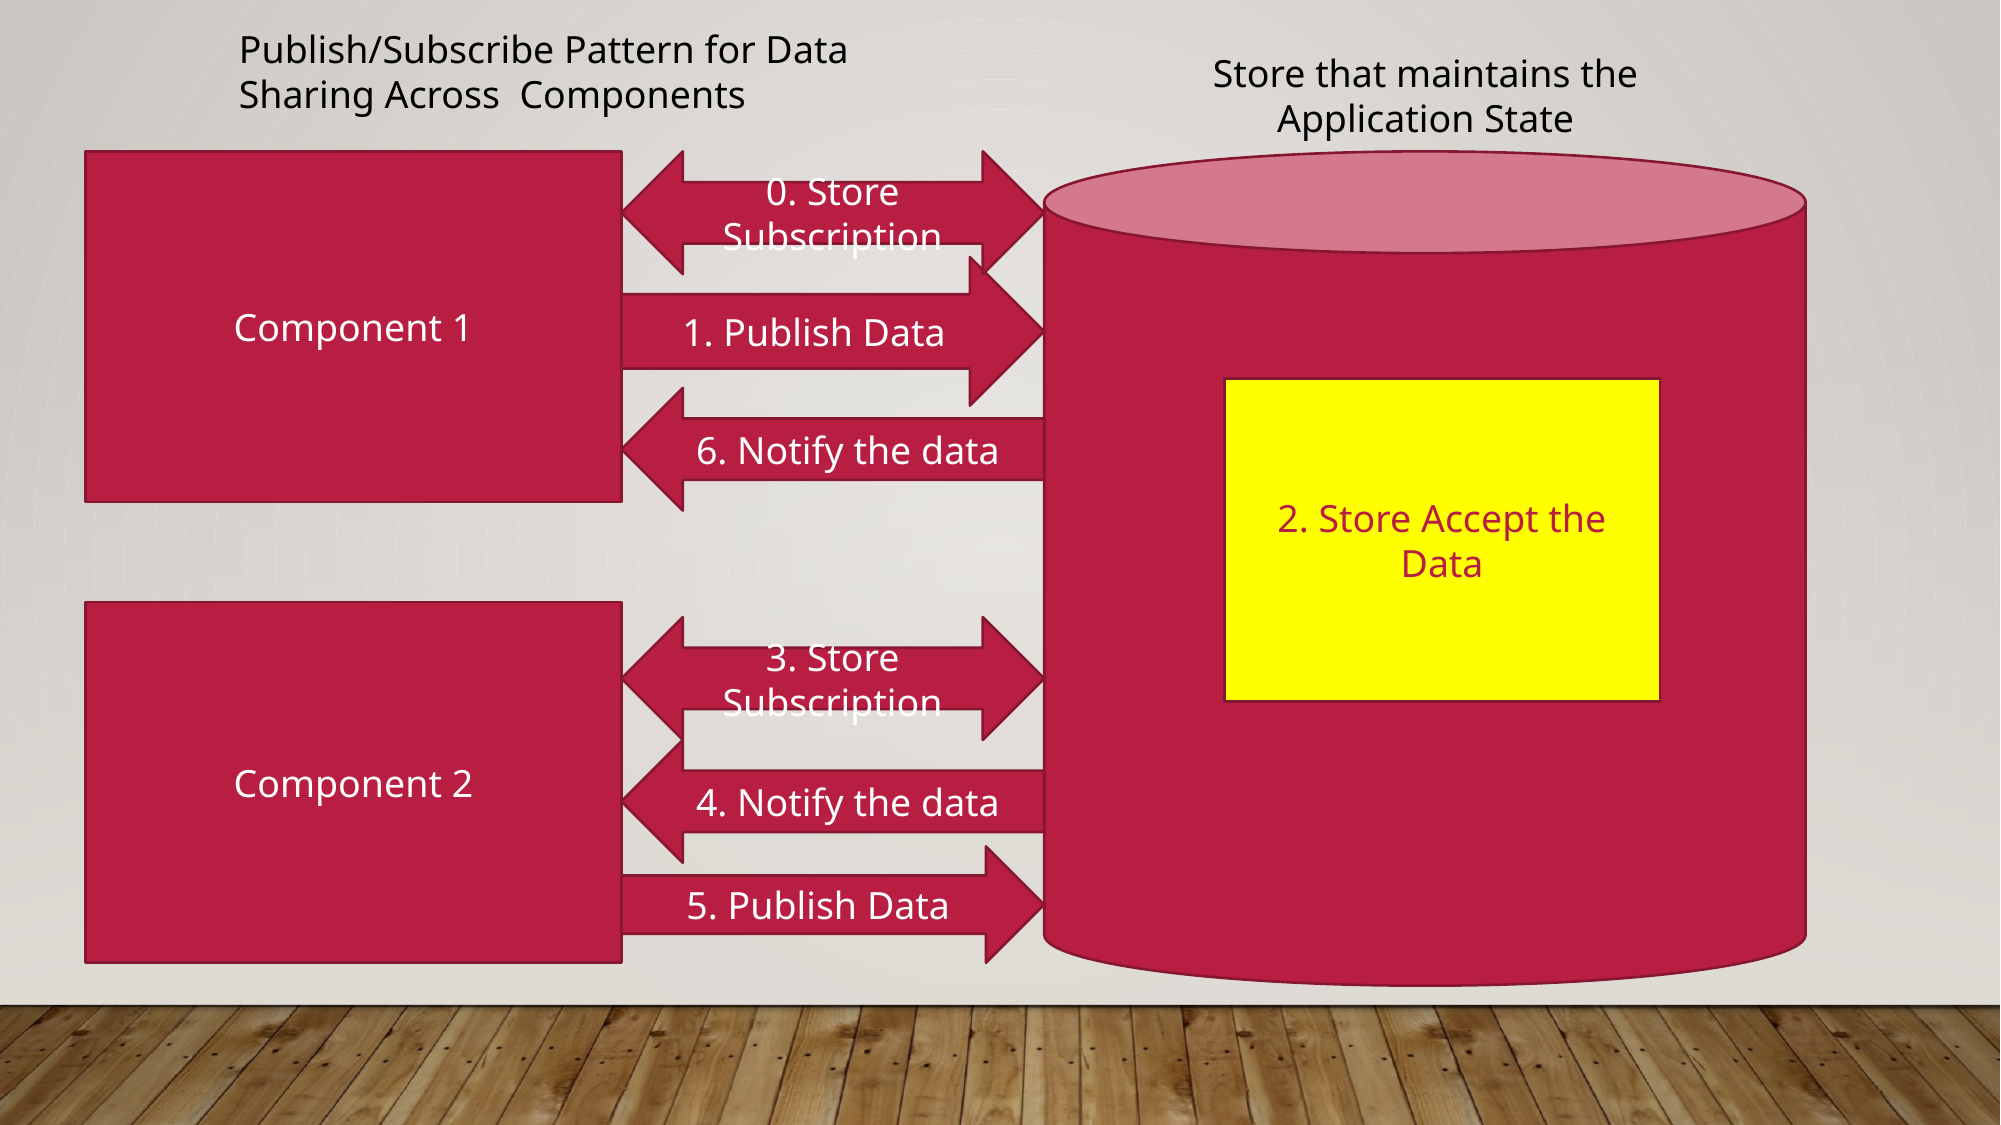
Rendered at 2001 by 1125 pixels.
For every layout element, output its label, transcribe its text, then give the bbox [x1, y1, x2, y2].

text_box 6. Notify the data [620, 386, 1046, 512]
text_box Store that maintains the Application State [1191, 42, 1660, 148]
text_box Component 2 [84, 601, 623, 964]
text_box Component 1 [84, 150, 623, 503]
text_box 4. Notify the data [620, 738, 1046, 864]
text_box 3. Store Subscription [620, 615, 1046, 742]
text_box 2. Store Accept the Data [1223, 377, 1661, 703]
picture [0, 1005, 2000, 1125]
text_box [1042, 150, 1807, 987]
text_box 0. Store Subscription [620, 150, 1046, 276]
text_box 5. Publish Data [620, 845, 1046, 965]
text_box 1. Publish Data [620, 255, 1046, 407]
text_box Publish/Subscribe Pattern for Data Sharing Across Components [224, 18, 1000, 124]
